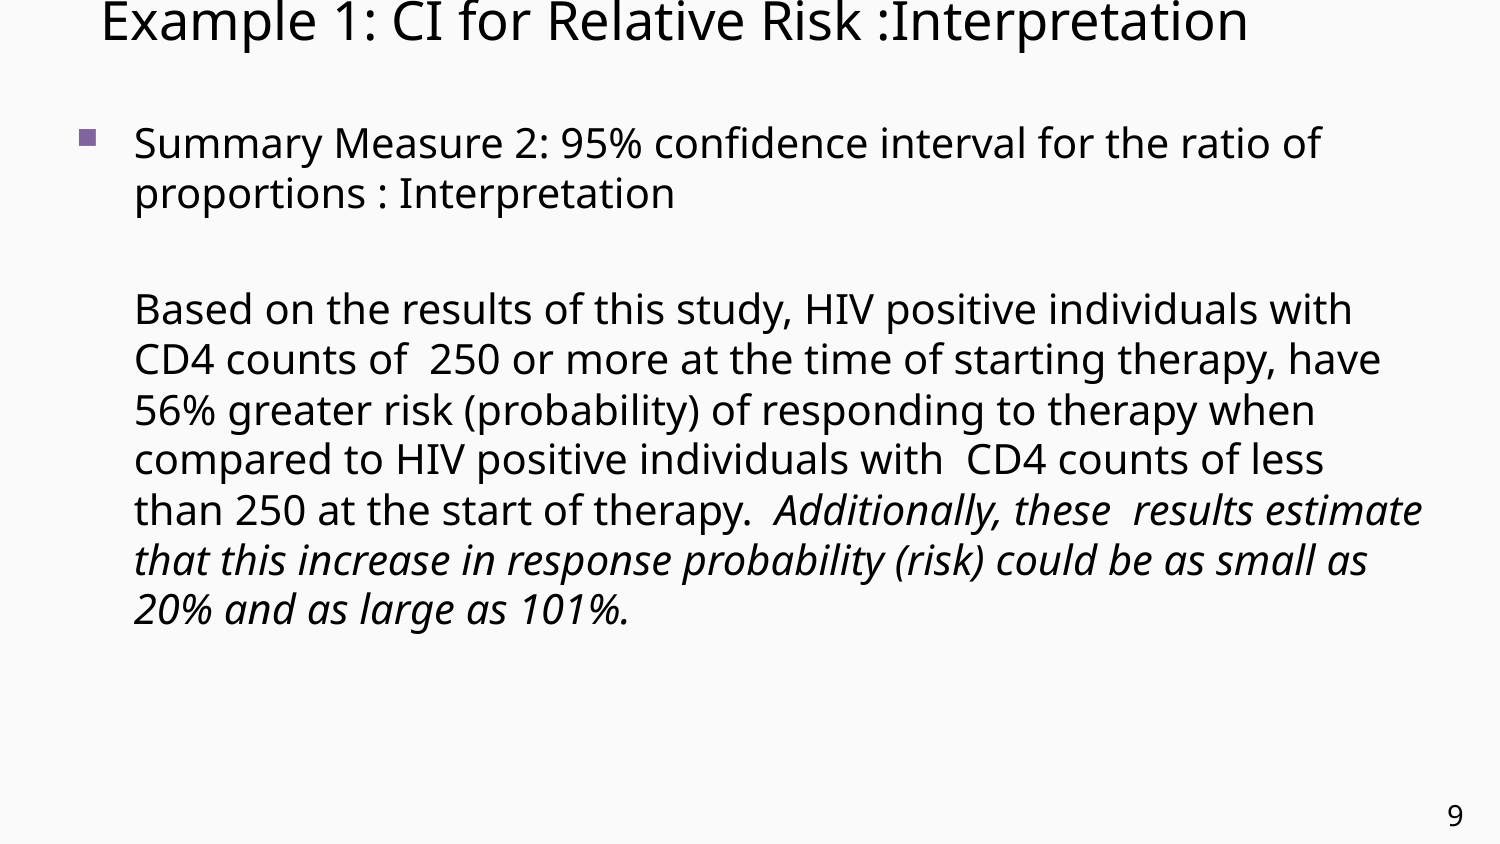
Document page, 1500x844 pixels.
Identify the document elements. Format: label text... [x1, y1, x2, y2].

slide_number 9 [1380, 789, 1480, 841]
list Summary Measure 2: 95% confidence interval for the ratio of proportions : Interpretation Based on the results of this study, HIV positive individuals with CD4 counts of 250 or more at the time of starting therapy, have 56% greater risk (probability) of responding to therapy when compared to HIV positive individuals with CD4 counts of less than 250 at the start of therapy. Additionally, these results estimate that this increase in response probability (risk) could be as small as 20% and as large as 101%. [61, 108, 1439, 789]
title Example 1: CI for Relative Risk :Interpretation [85, 4, 1463, 60]
